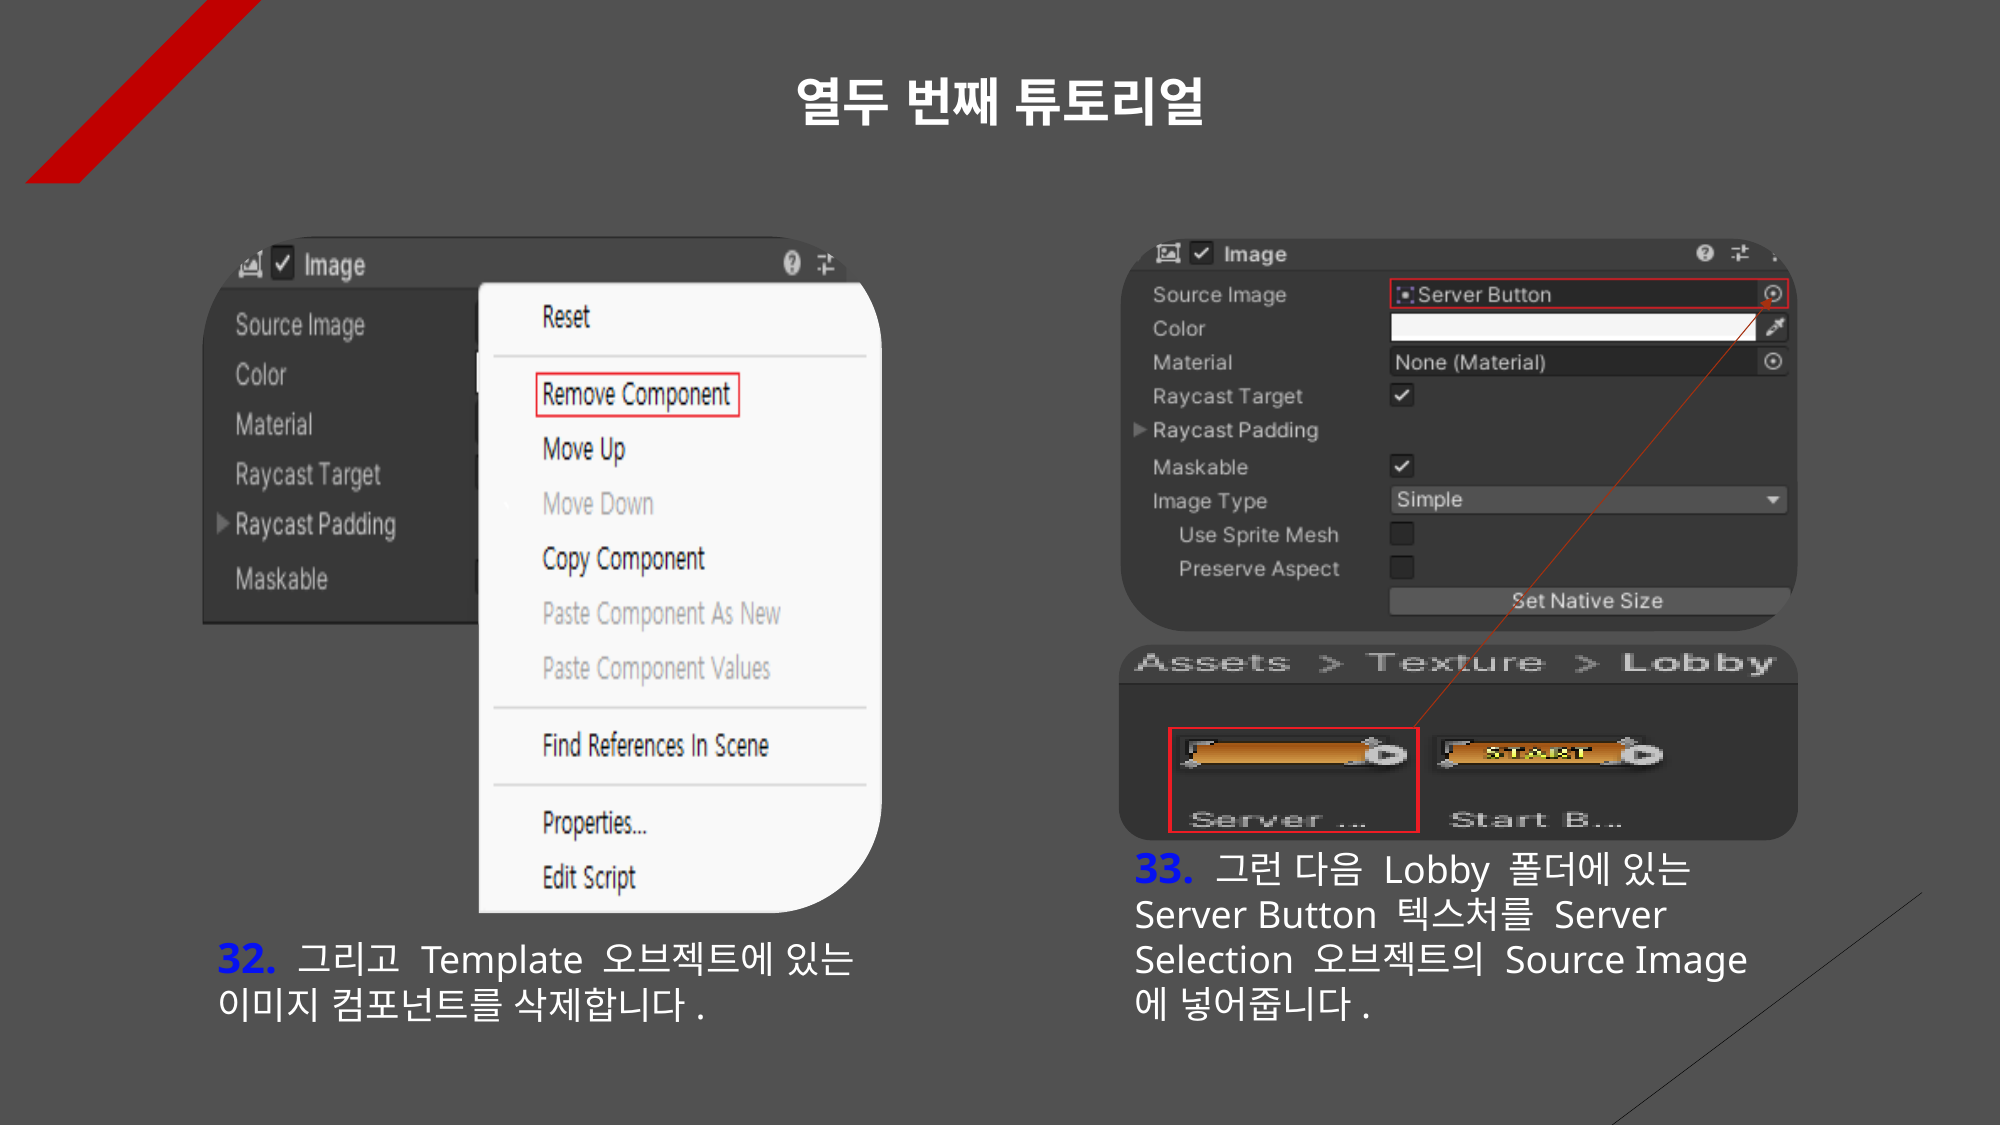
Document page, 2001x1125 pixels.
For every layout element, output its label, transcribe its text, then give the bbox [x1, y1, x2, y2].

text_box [1412, 297, 1773, 728]
picture [1120, 238, 1798, 632]
picture [202, 236, 882, 914]
text_box 열두 번째 튜토리얼 [711, 61, 1290, 140]
picture [1118, 644, 1799, 841]
text_box 33. 그런 다음 Lobby 폴더에 있는 Server Button 텍스처를 Server Selection 오브젝트의 Source Image에 넣어줍니다. [1119, 841, 1798, 1035]
text_box 32. 그리고 Template 오브젝트에 있는 이미지 컴포넌트를 삭제합니다. [202, 924, 882, 1035]
